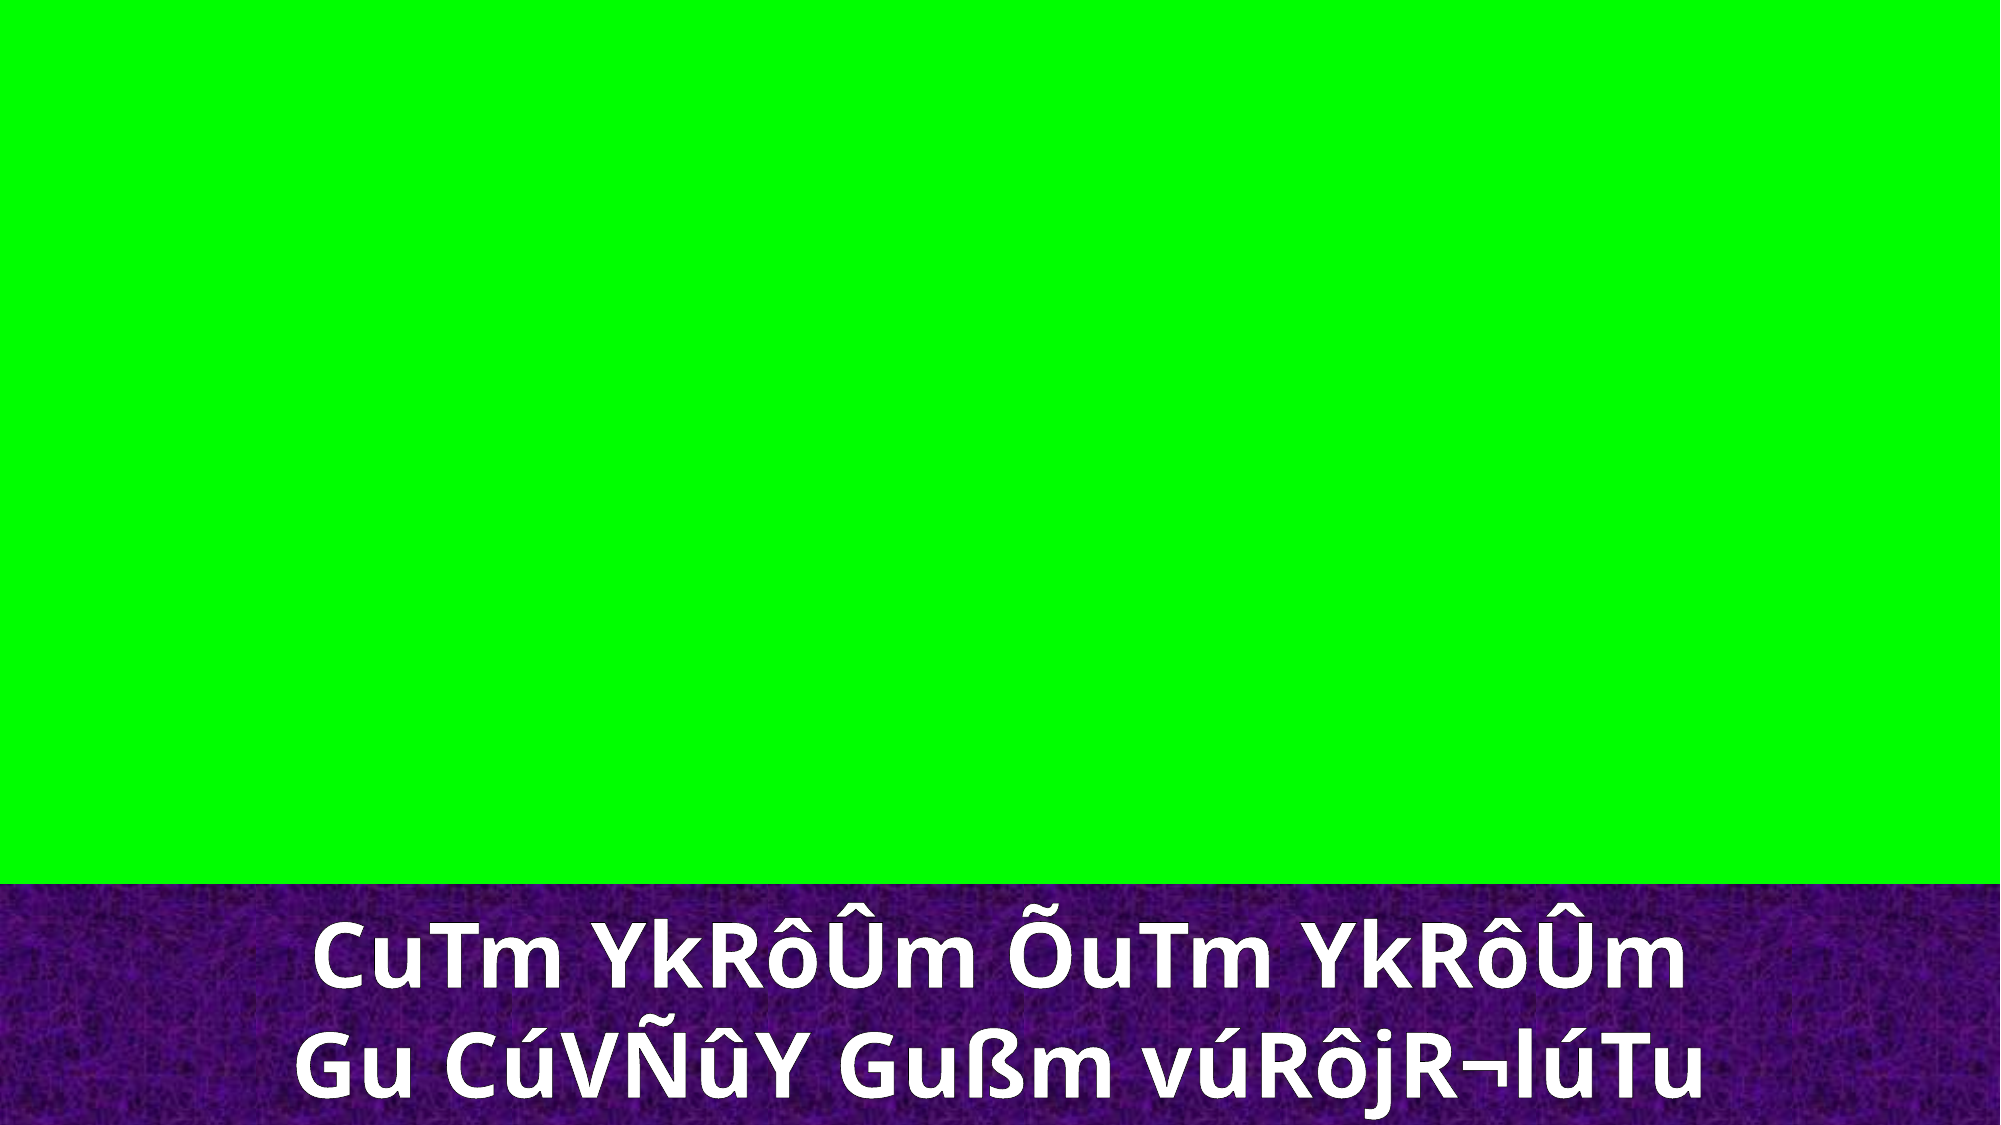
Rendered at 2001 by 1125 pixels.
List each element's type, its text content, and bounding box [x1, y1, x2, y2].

text_box CuTm YkRôÛm ÕuTm YkRôÛm Gu CúVÑûY Gußm vúRôjR¬lúTu [0, 888, 2000, 1124]
text_box [0, 884, 2000, 888]
